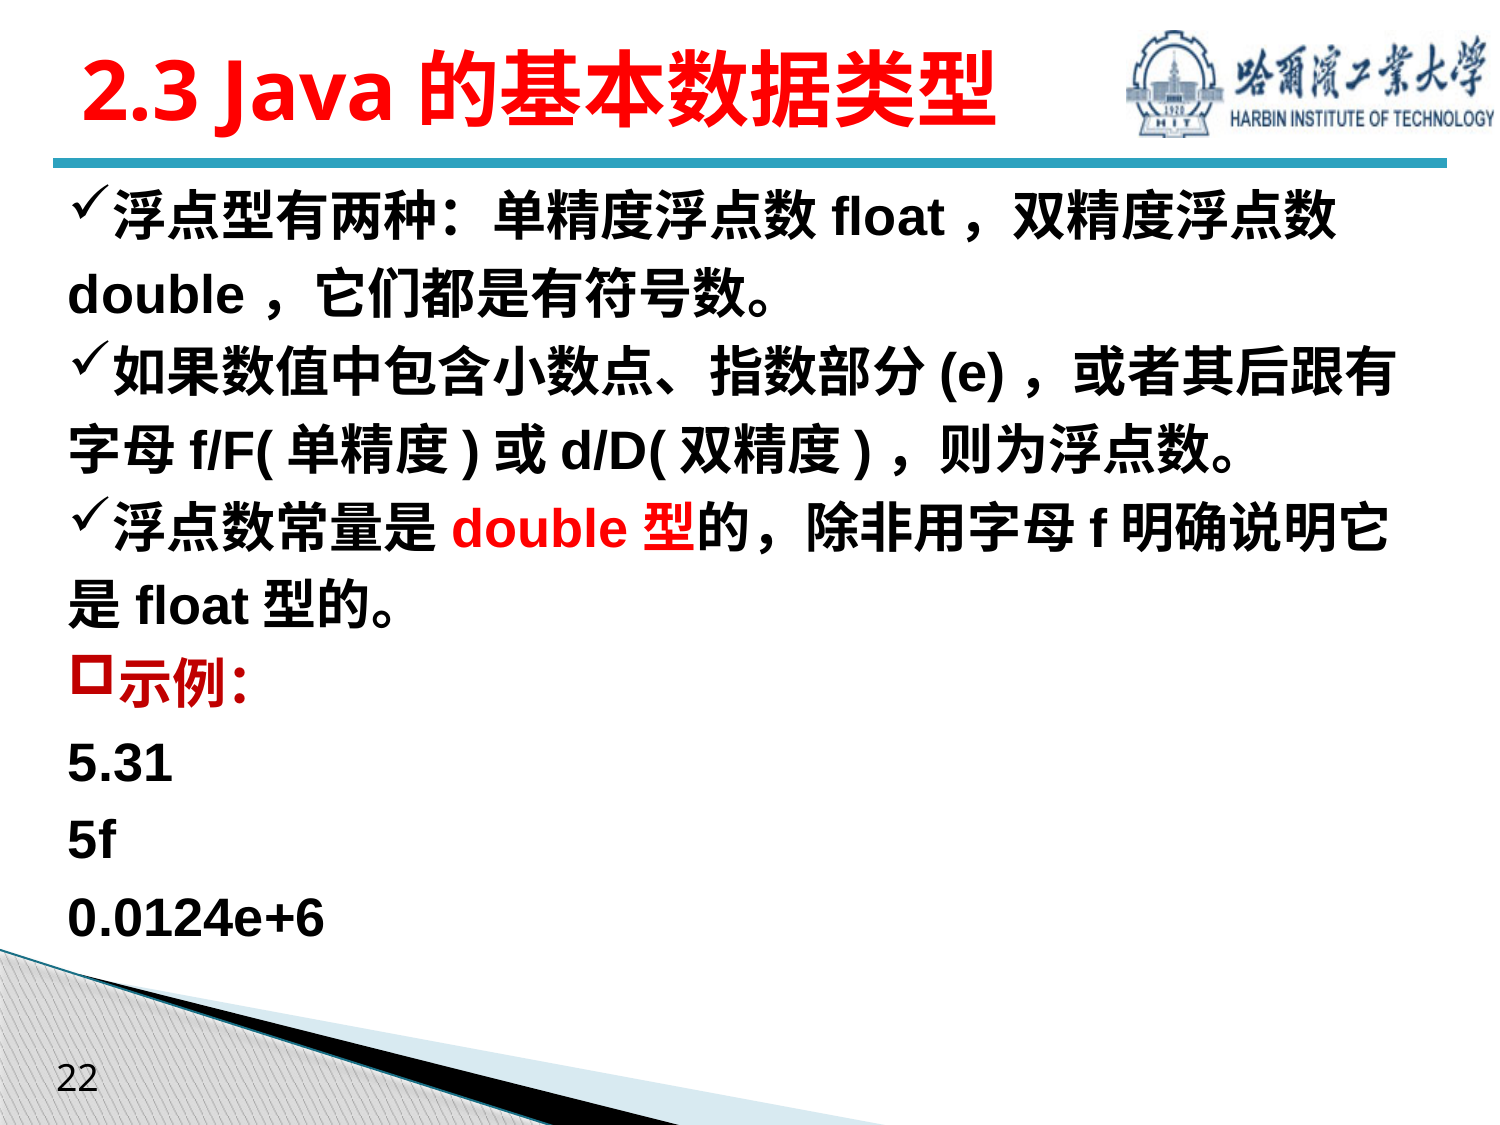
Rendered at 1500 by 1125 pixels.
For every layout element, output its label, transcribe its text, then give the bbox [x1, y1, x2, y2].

picture [1417, 30, 1495, 138]
text_box 浮点型有两种：单精度浮点数float，双精度浮点数double，它们都是有符号数。 如果数值中包含小数点、指数部分(e)，或者其后跟有字母f/F(单精度)或d/D(双精度)，则为浮点数。 浮点数常量是double型的，除非用字母f明确说明它是float型的。 示例： 5.31 5f 0.0124e+6 [53, 160, 1447, 956]
title 2.3 Java的基本数据类型 [66, 23, 1417, 152]
